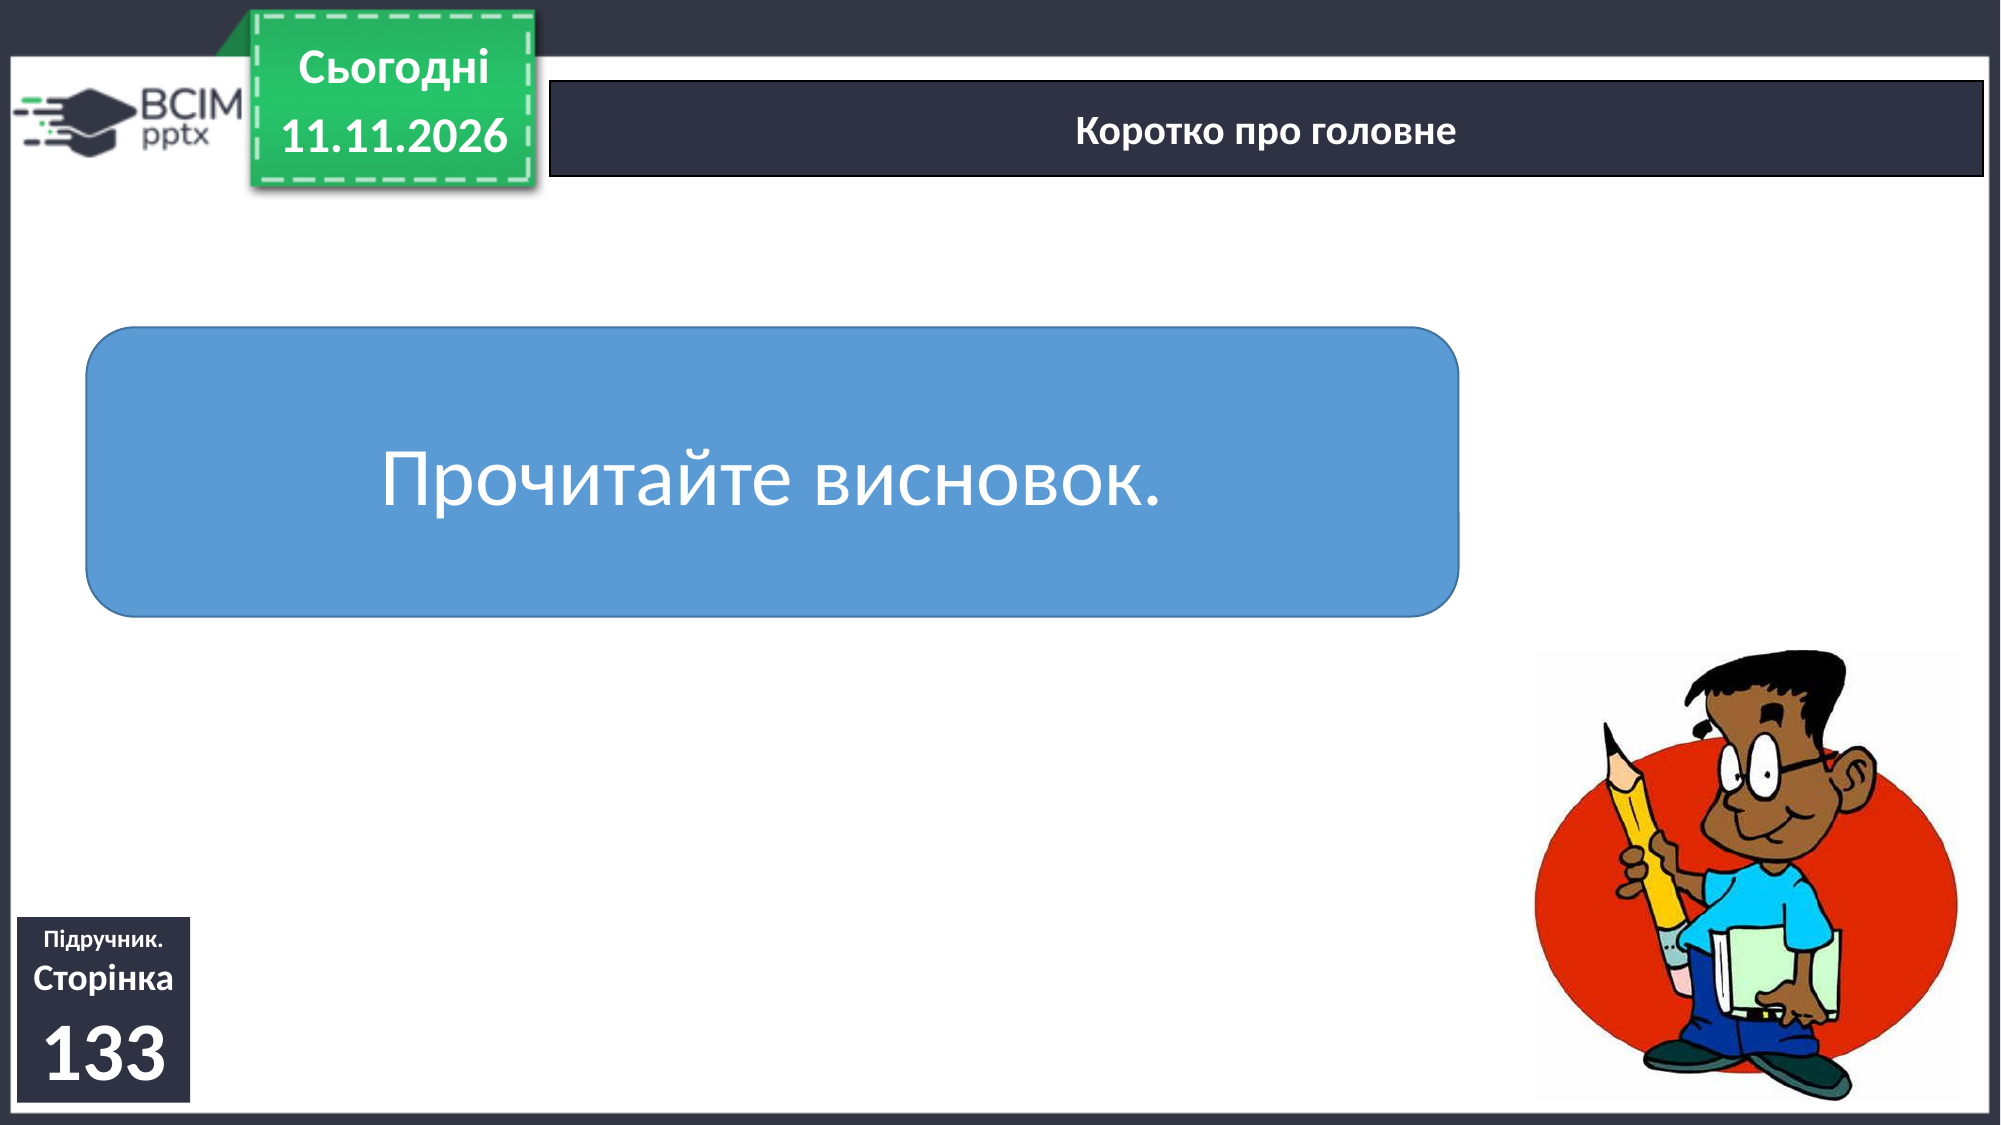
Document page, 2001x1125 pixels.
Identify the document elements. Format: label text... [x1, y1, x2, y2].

text_box 12.05.2022 [263, 101, 524, 164]
text_box Прочитайте висновок. [85, 326, 1460, 618]
text_box Підручник. Сторінка 133 [16, 916, 191, 1104]
picture [0, 0, 2001, 1125]
text_box Сьогодні [284, 26, 535, 101]
text_box Коротко про головне [549, 80, 1984, 177]
